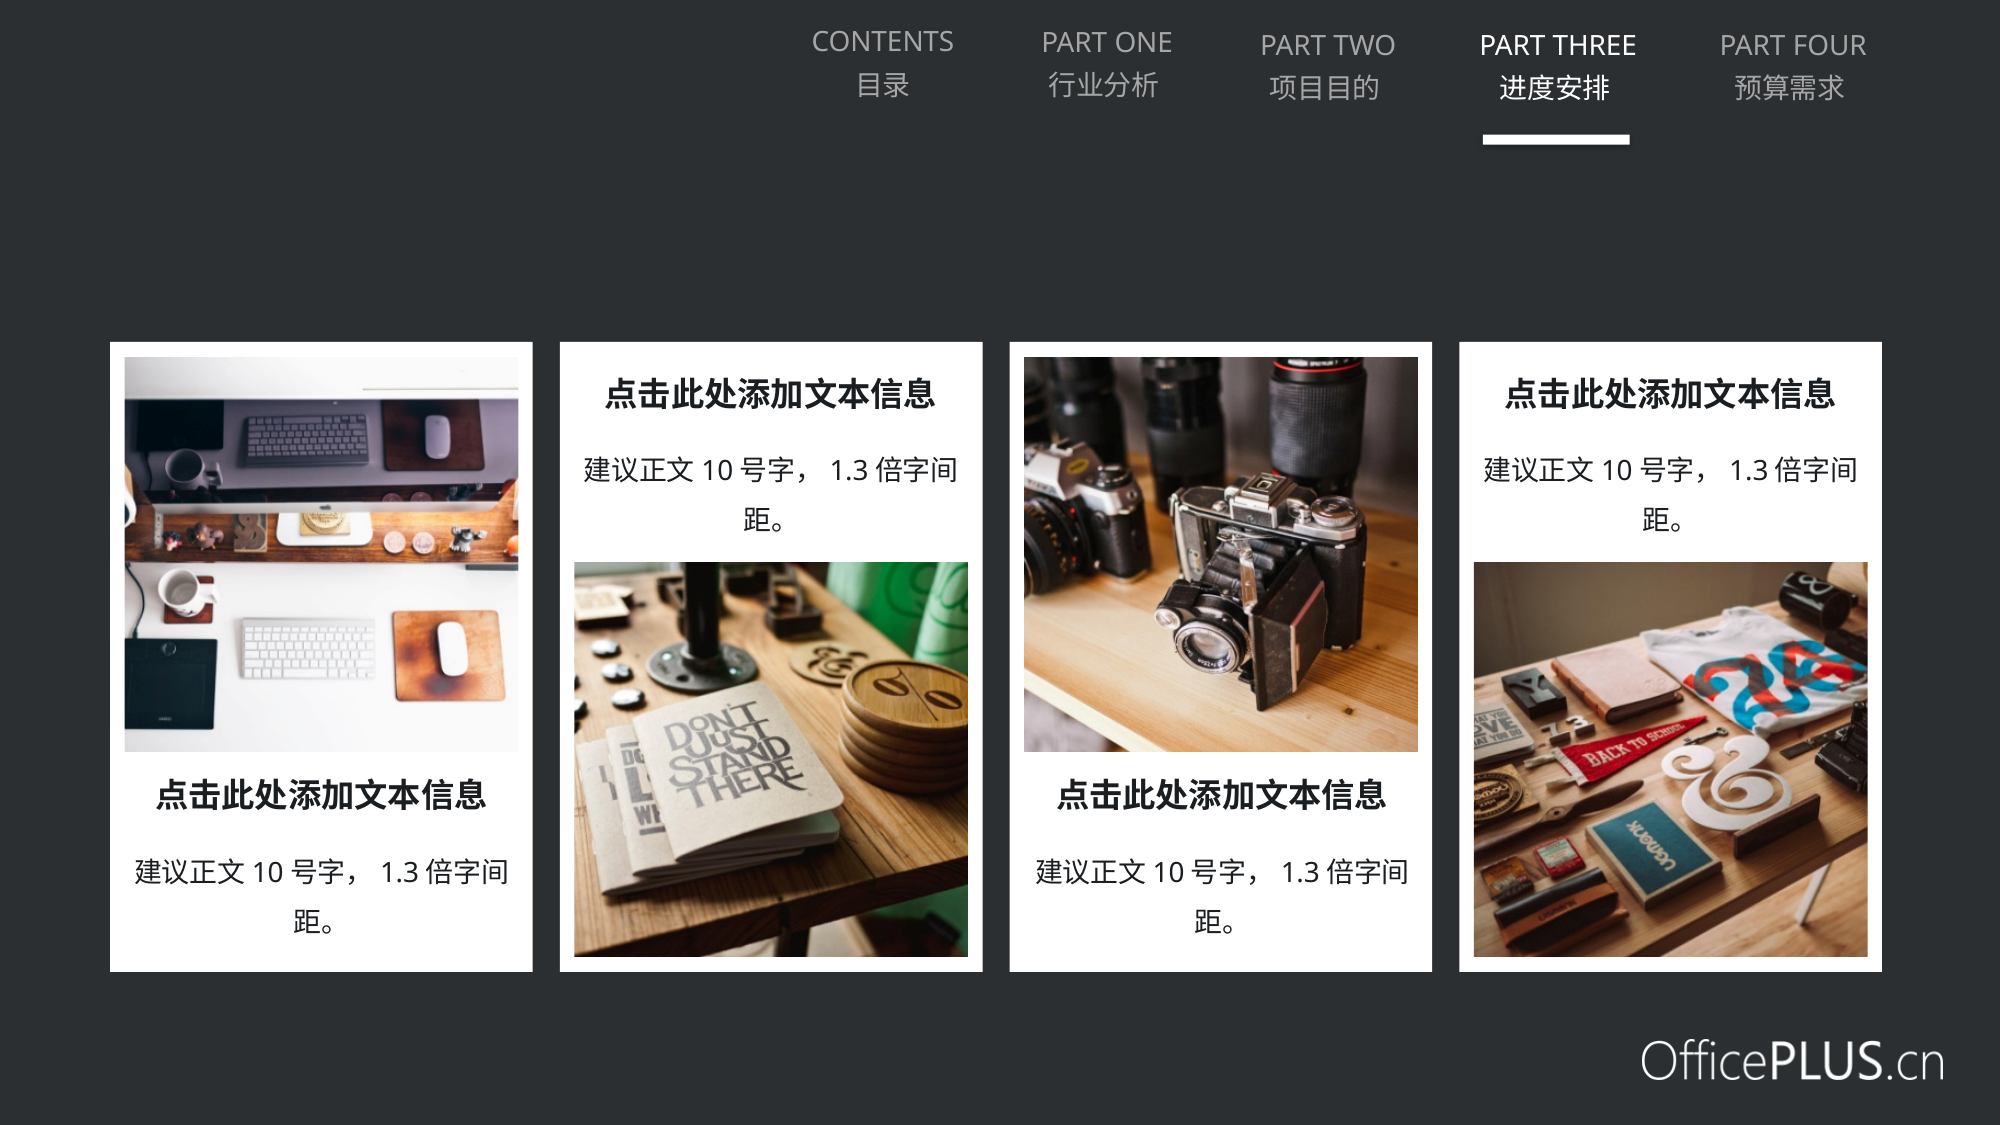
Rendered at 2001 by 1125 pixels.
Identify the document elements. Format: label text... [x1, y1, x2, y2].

text_box 建议正文10号字，1.3倍字间距。 [110, 830, 533, 945]
text_box [1457, 340, 1884, 974]
text_box 点击此处添加文本信息 [1011, 767, 1434, 822]
picture [124, 357, 519, 752]
picture [573, 562, 969, 957]
text_box 点击此处添加文本信息 [1459, 365, 1882, 421]
text_box 建议正文10号字，1.3倍字间距。 [559, 428, 983, 544]
picture [1023, 357, 1419, 752]
text_box 点击此处添加文本信息 [559, 365, 983, 421]
text_box [1482, 134, 1630, 145]
text_box PART THREE 进度安排 [1464, 10, 1652, 112]
picture [1642, 1039, 1944, 1081]
text_box 建议正文10号字，1.3倍字间距。 [1459, 428, 1882, 544]
text_box PART TWO 项目目的 [1245, 10, 1412, 112]
picture [1473, 562, 1868, 957]
text_box 点击此处添加文本信息 [110, 767, 533, 822]
text_box CONTENTS 目录 [796, 6, 969, 109]
text_box 建议正文10号字，1.3倍字间距。 [1011, 830, 1434, 945]
text_box PART ONE 行业分析 [1026, 7, 1188, 109]
text_box [108, 340, 535, 974]
text_box PART FOUR 预算需求 [1704, 10, 1882, 112]
text_box [1008, 340, 1434, 974]
text_box [558, 340, 985, 974]
